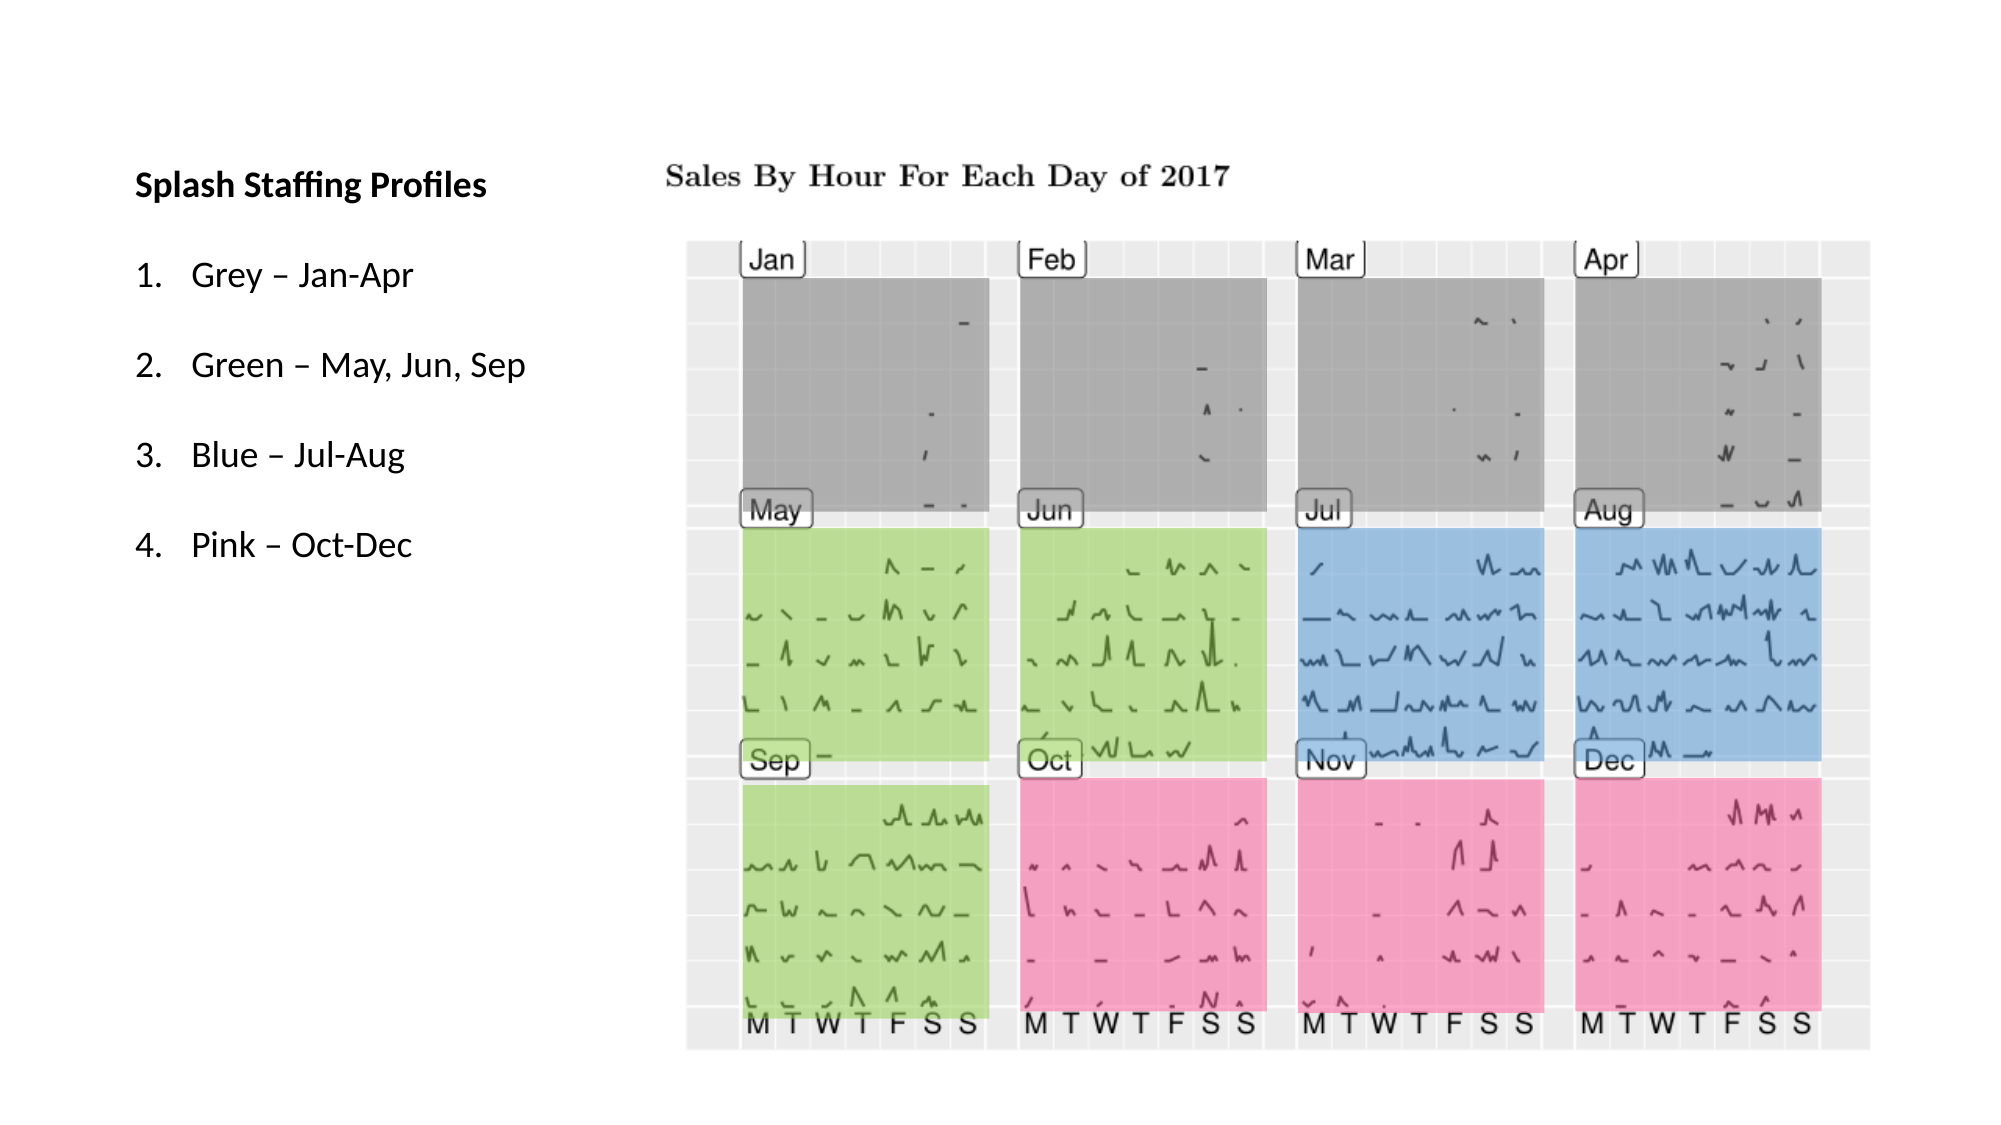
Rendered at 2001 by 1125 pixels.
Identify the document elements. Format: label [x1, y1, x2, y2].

text_box [120, 152, 1881, 1058]
